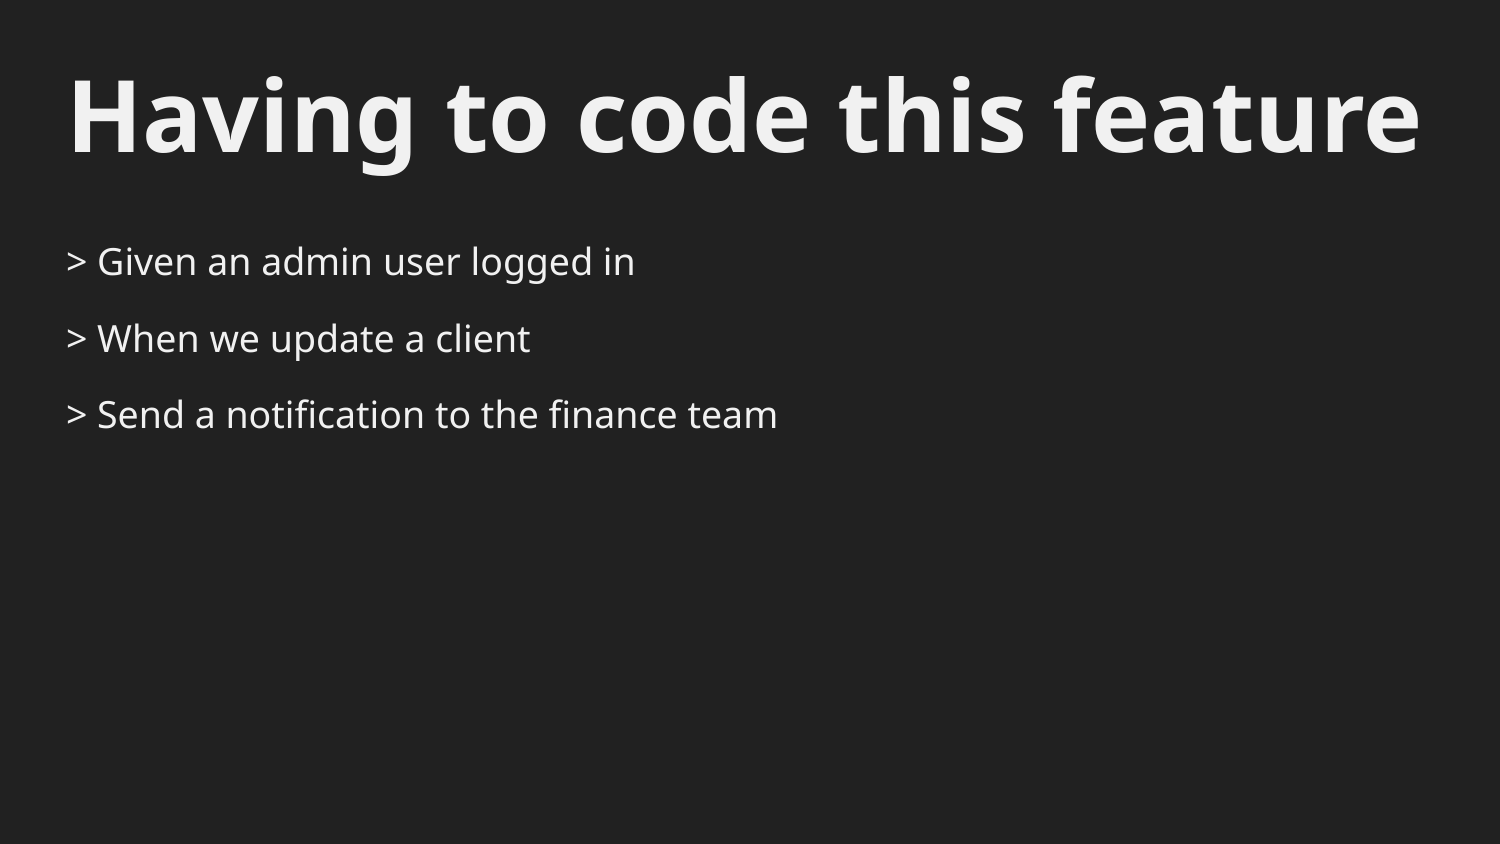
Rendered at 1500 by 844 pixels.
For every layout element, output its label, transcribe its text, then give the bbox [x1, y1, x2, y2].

list > Given an admin user logged in > When we update a client > Send a notification to the finance team [51, 216, 1449, 628]
text_box Having to code this feature [51, 37, 1500, 188]
